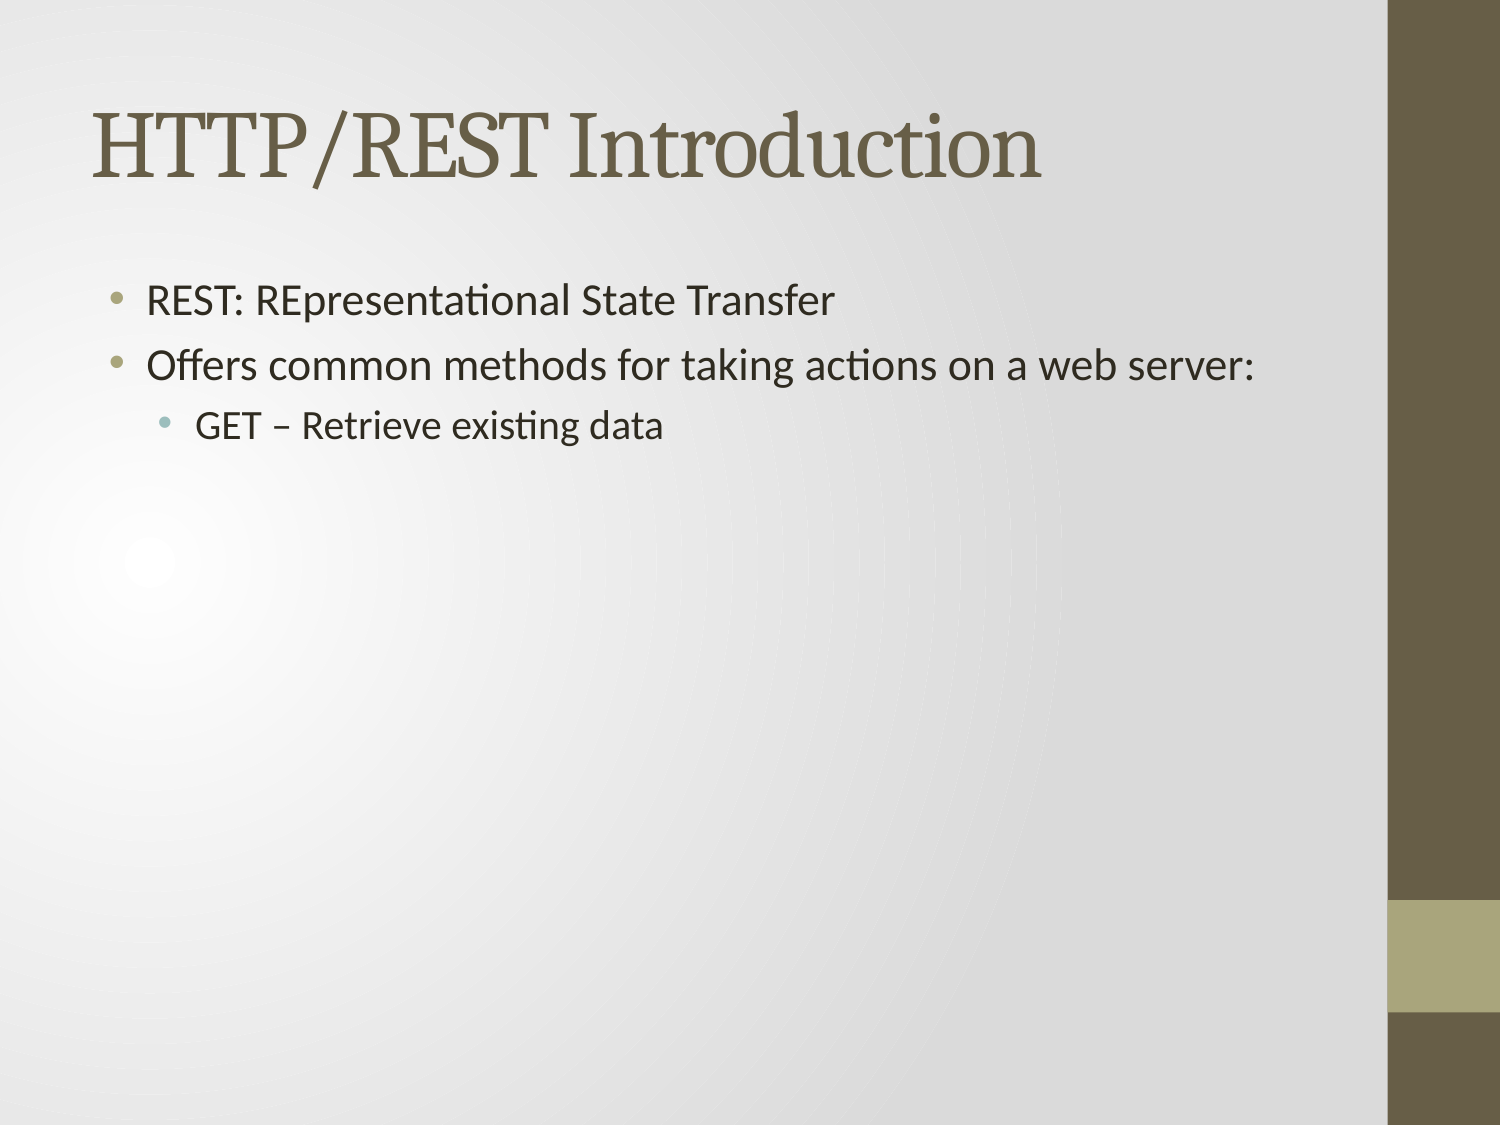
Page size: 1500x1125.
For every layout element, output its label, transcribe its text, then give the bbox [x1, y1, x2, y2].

title HTTP/REST Introduction [75, 45, 1325, 233]
list REST: REpresentational State Transfer Offers common methods for taking actions on a web server: GET – Retrieve existing data [75, 262, 1325, 1050]
